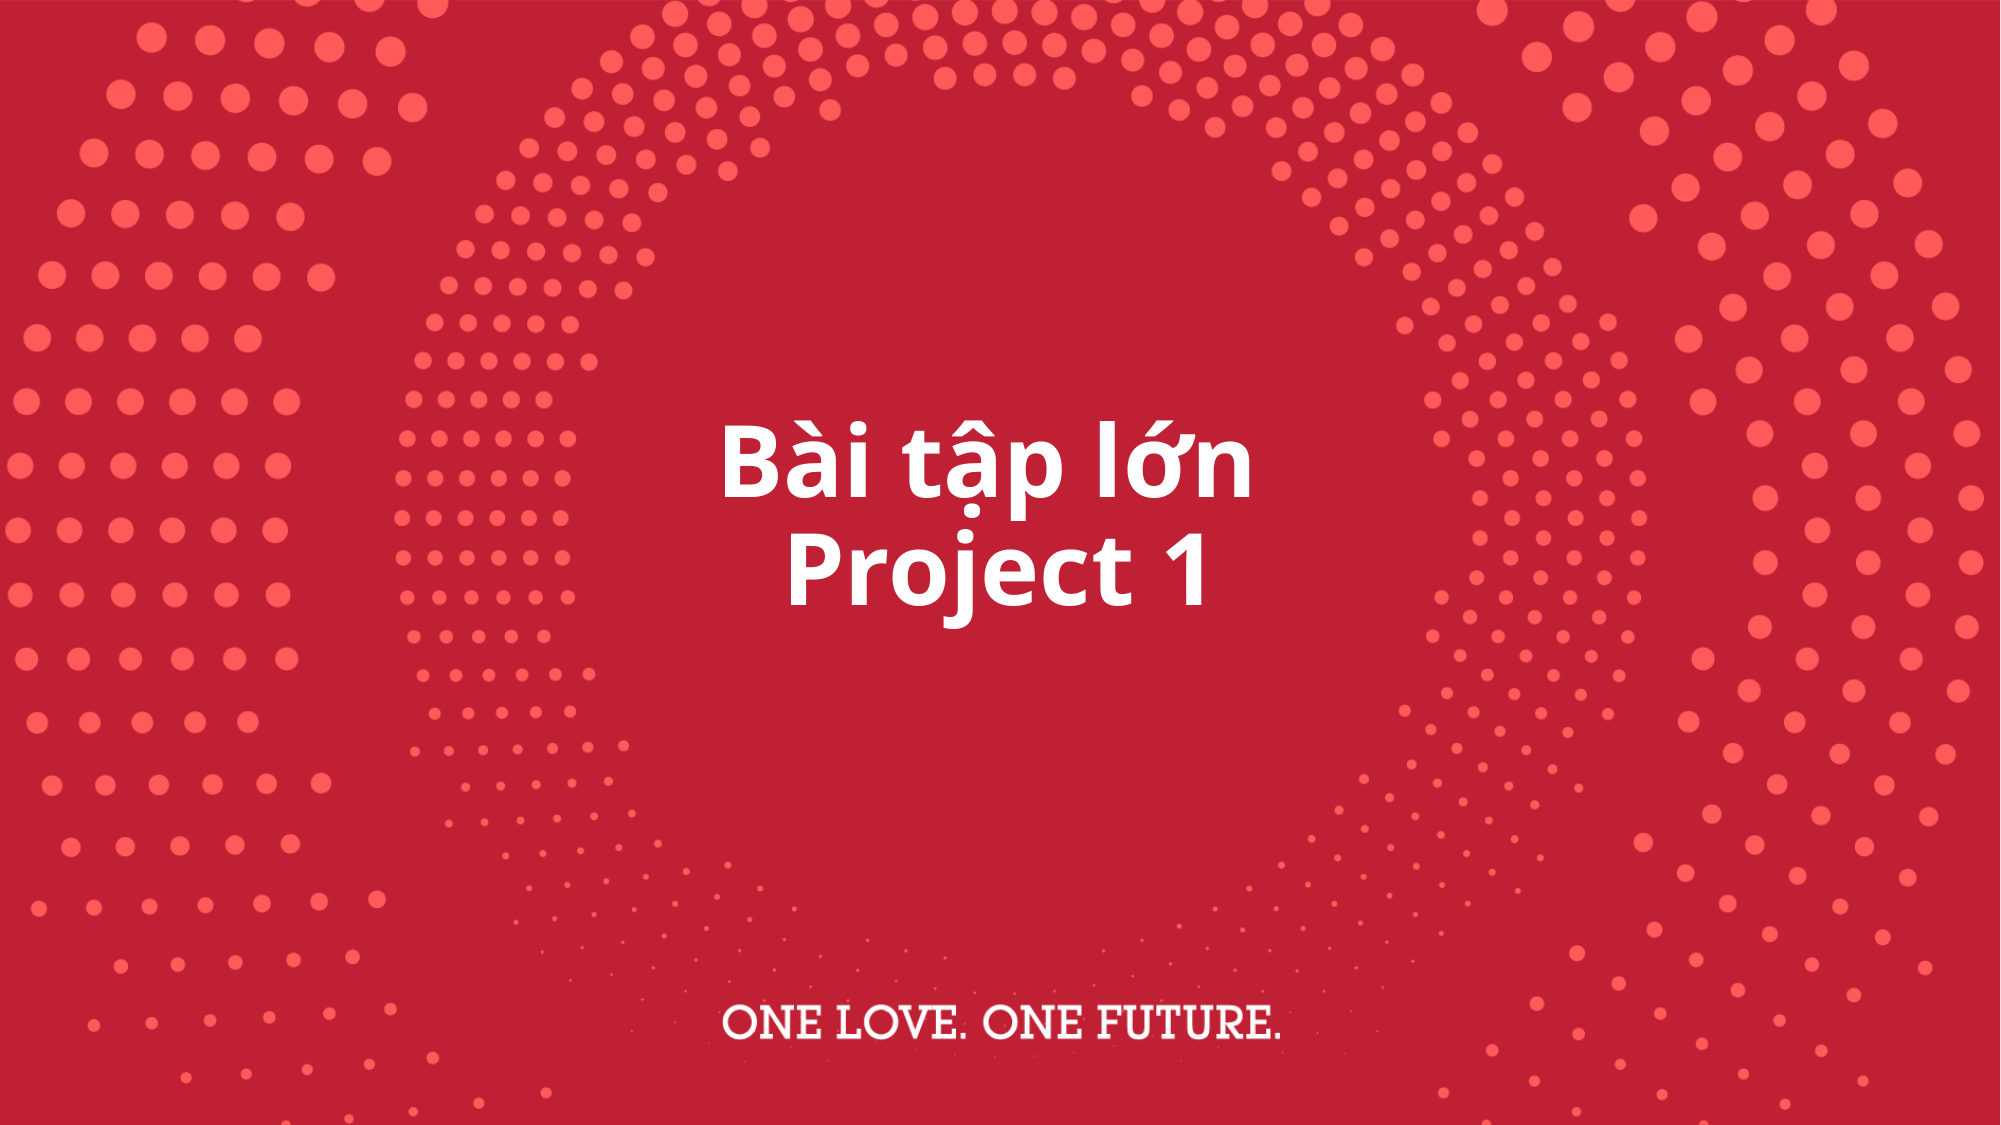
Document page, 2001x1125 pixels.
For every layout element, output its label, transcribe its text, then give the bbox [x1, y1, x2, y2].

picture [0, 0, 2001, 1125]
title Bài tập lớn Project 1 [621, 403, 1379, 722]
